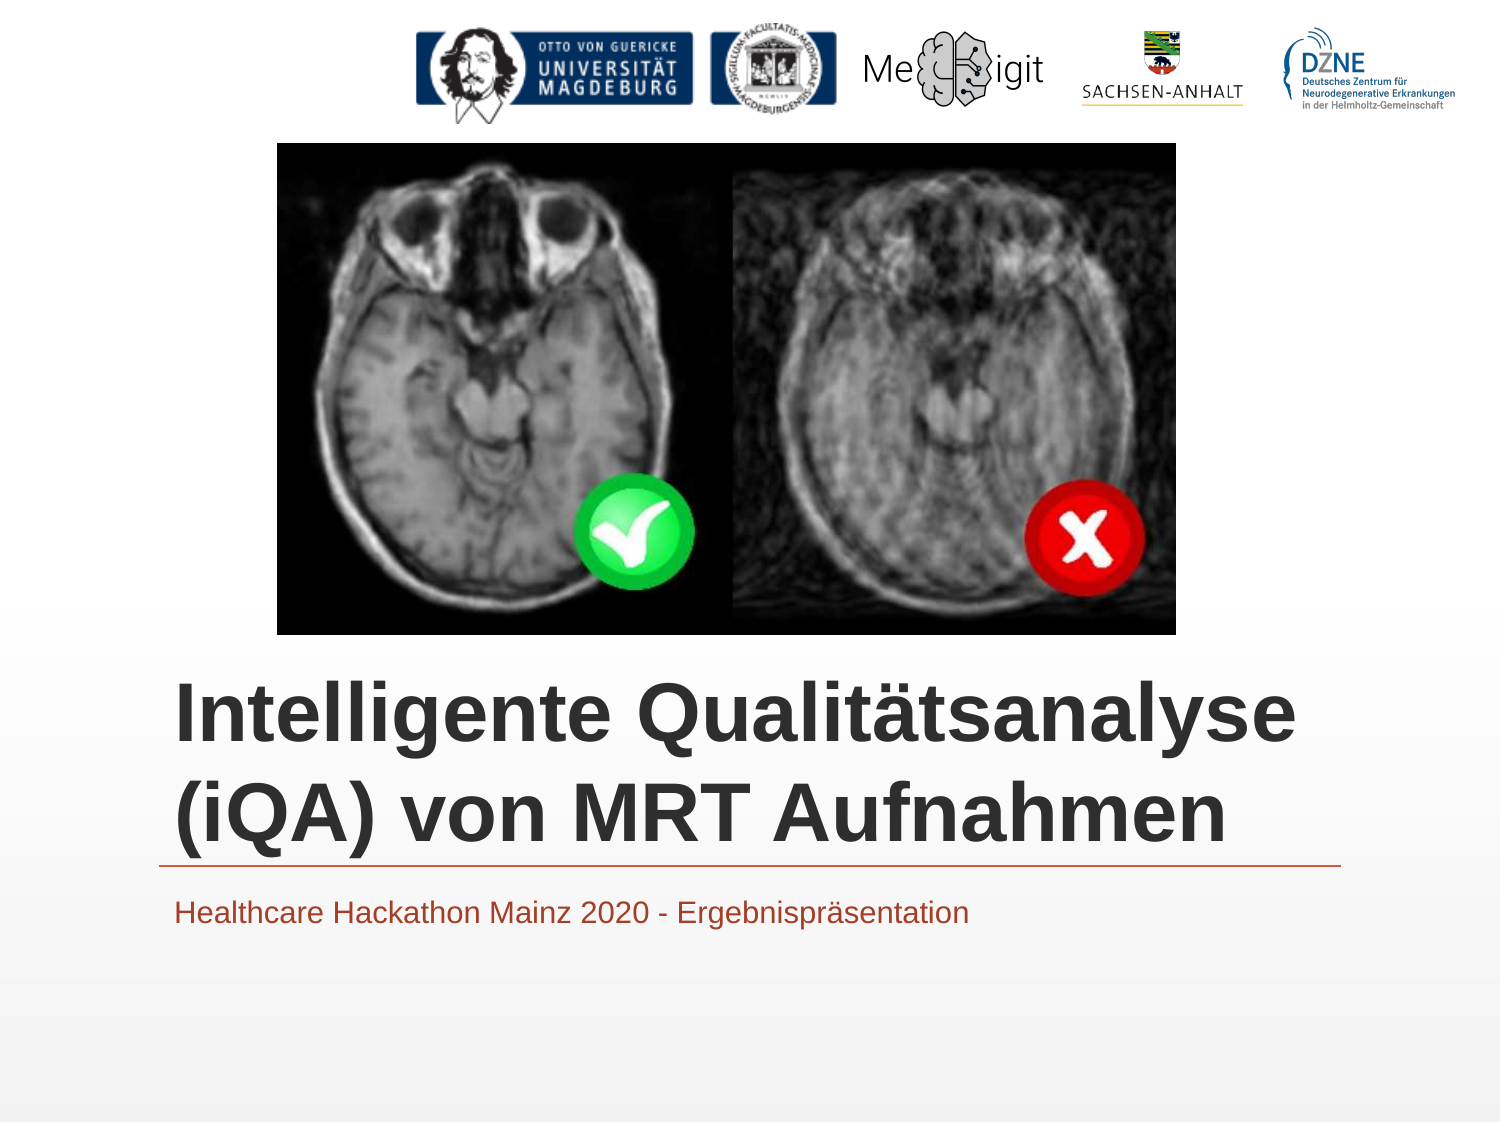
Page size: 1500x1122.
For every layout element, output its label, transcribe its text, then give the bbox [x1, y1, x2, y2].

picture [1281, 25, 1457, 111]
subtitle Healthcare Hackathon Mainz 2020 - Ergebnispräsentation [159, 888, 1341, 964]
picture [1066, 27, 1258, 109]
title Intelligente Qualitätsanalyse (iQA) von MRT Aufnahmen [159, 312, 1341, 866]
picture [865, 30, 1043, 107]
picture [277, 143, 1176, 635]
picture [415, 23, 842, 124]
